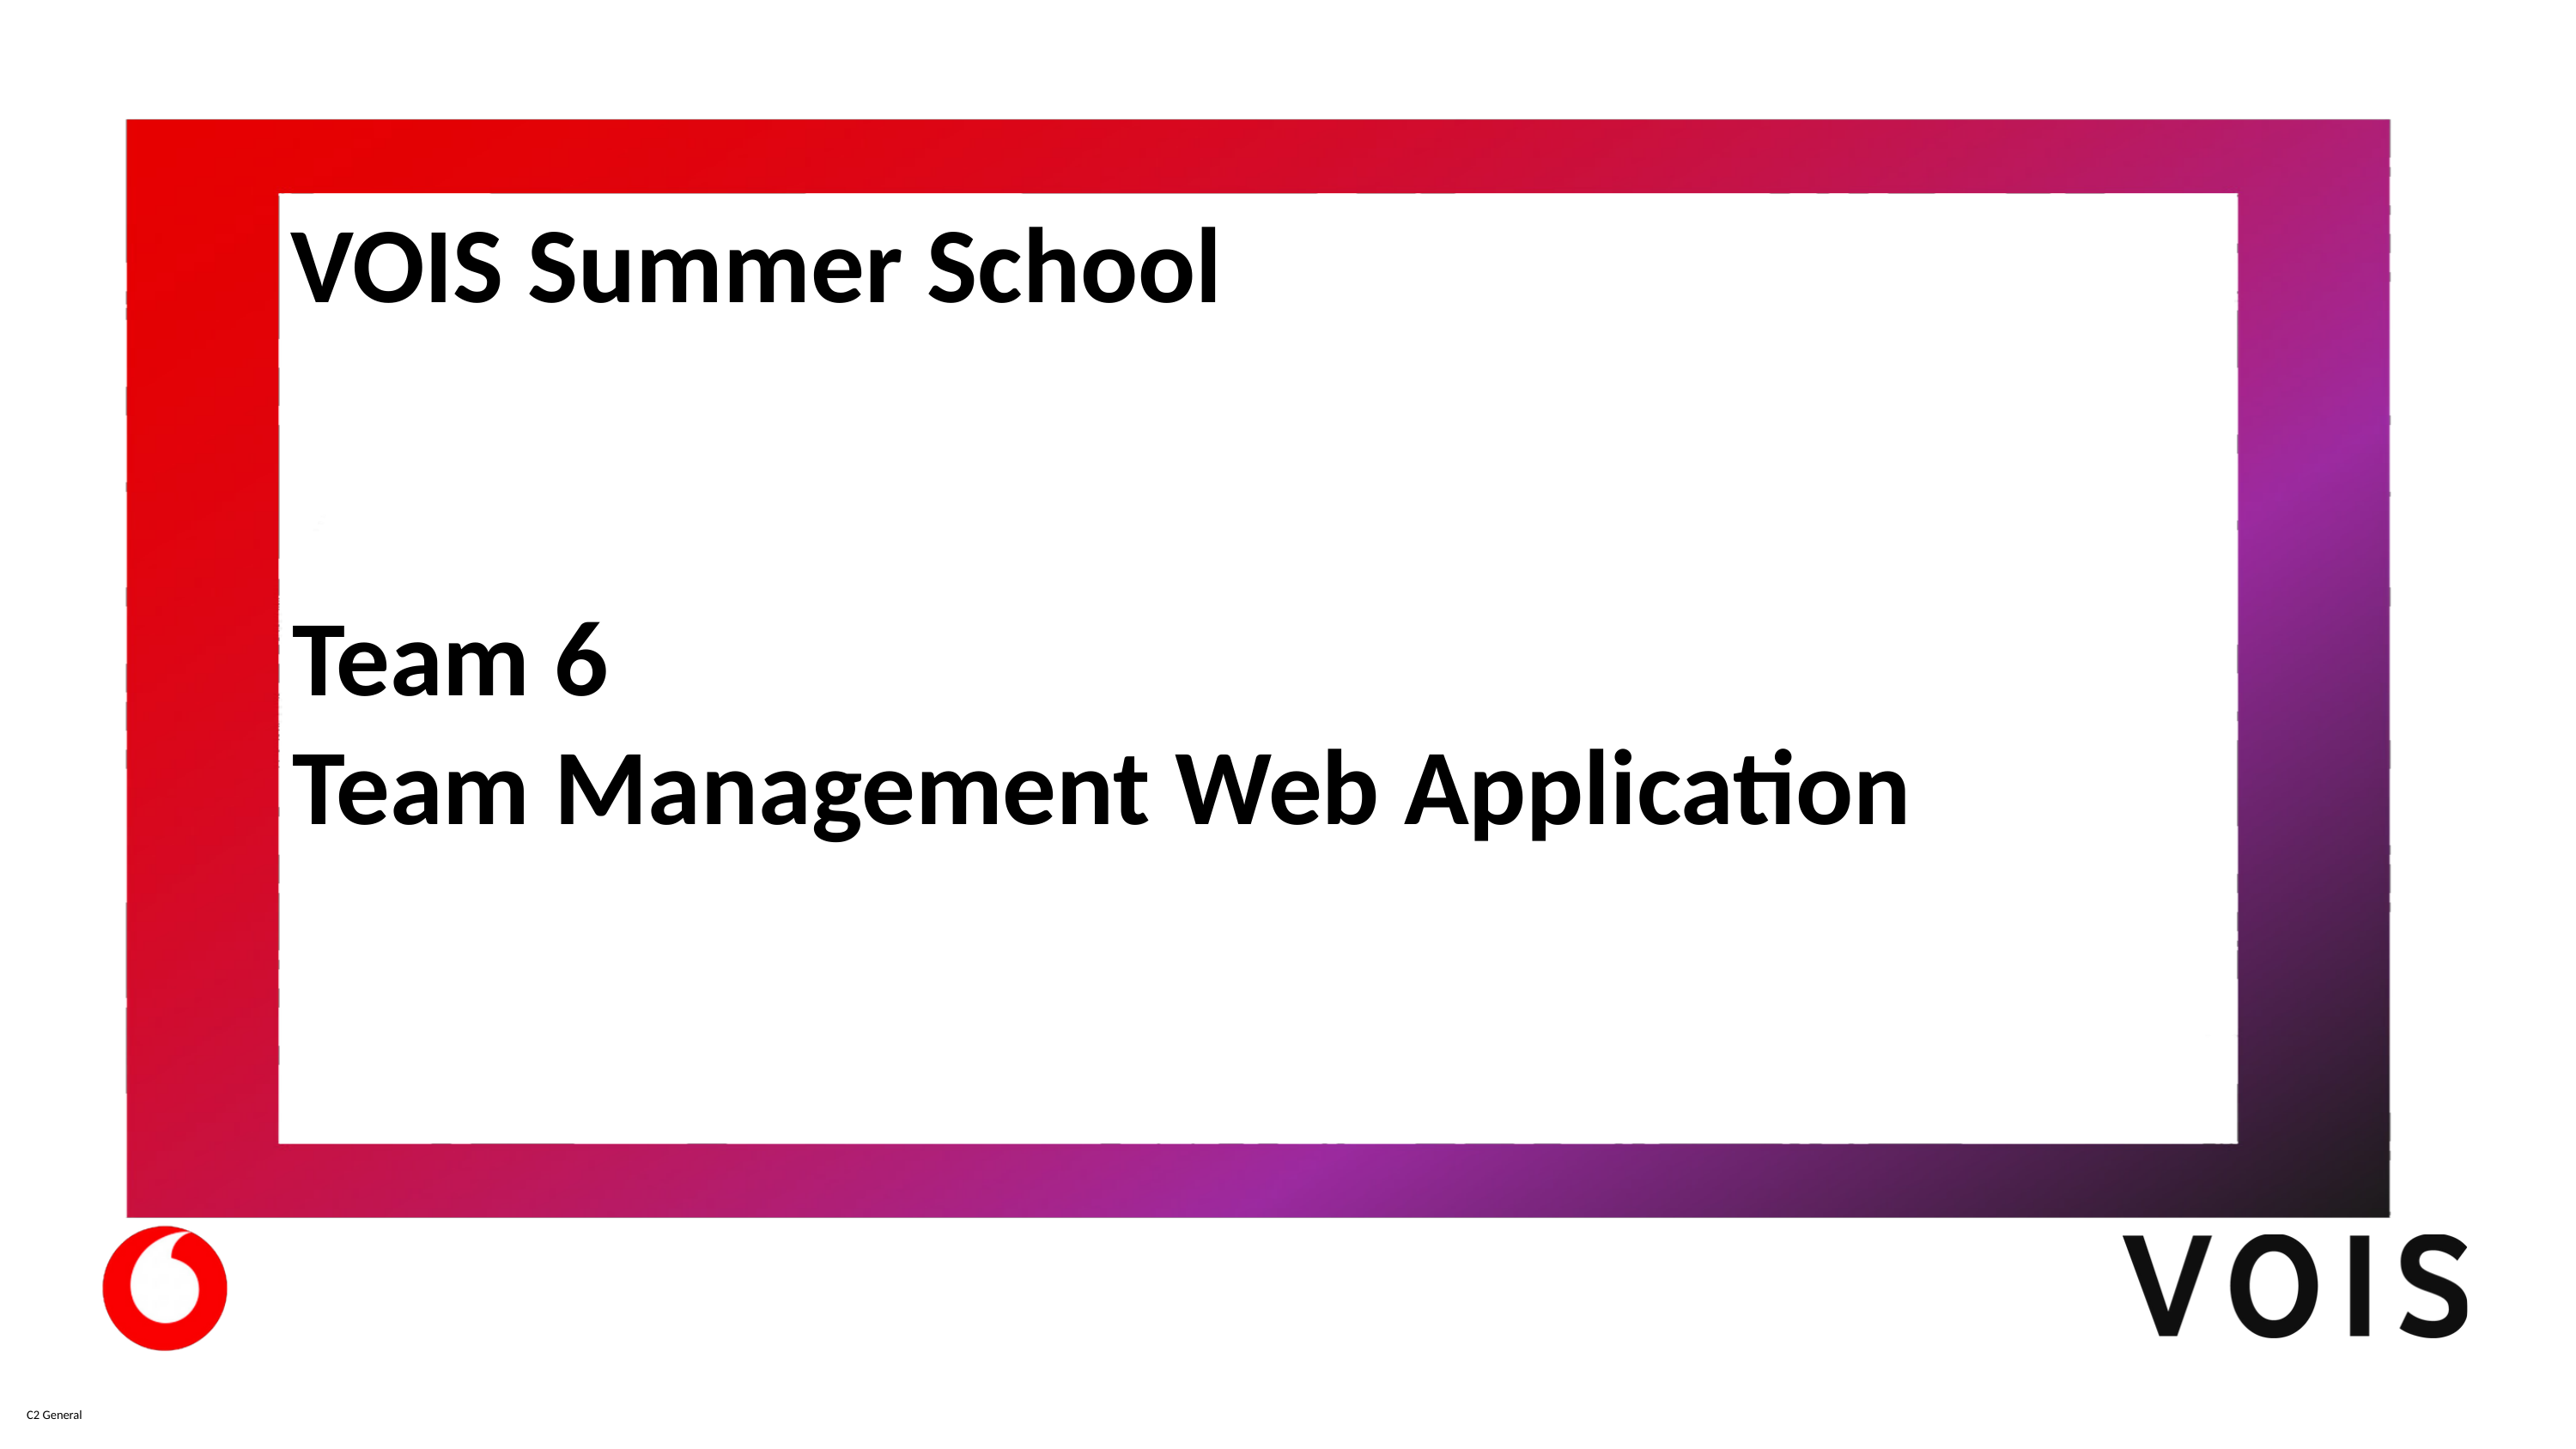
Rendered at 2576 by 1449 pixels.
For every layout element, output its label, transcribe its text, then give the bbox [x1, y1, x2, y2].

text_box [52, 1205, 280, 1374]
text_box VOIS Summer School [277, 188, 1451, 330]
text_box [76, 24, 2435, 1313]
text_box [2123, 1234, 2468, 1338]
text_box Team 6 Team Management Web Application [279, 581, 1952, 852]
